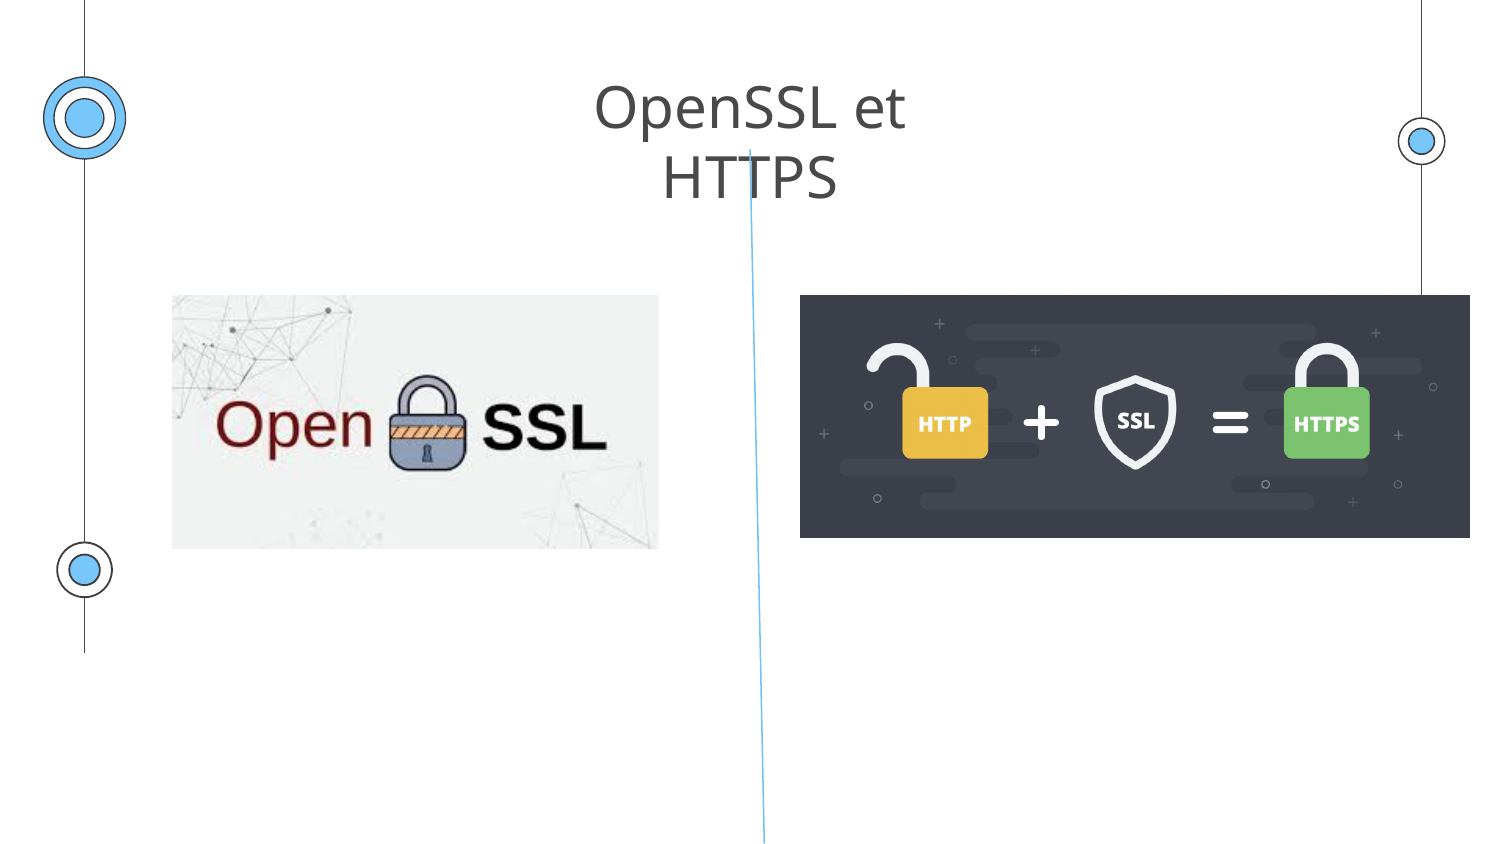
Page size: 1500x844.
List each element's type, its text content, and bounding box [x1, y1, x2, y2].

picture [799, 295, 1470, 538]
title OpenSSL et HTTPS [486, 55, 1014, 150]
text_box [749, 149, 765, 844]
picture [172, 295, 659, 549]
